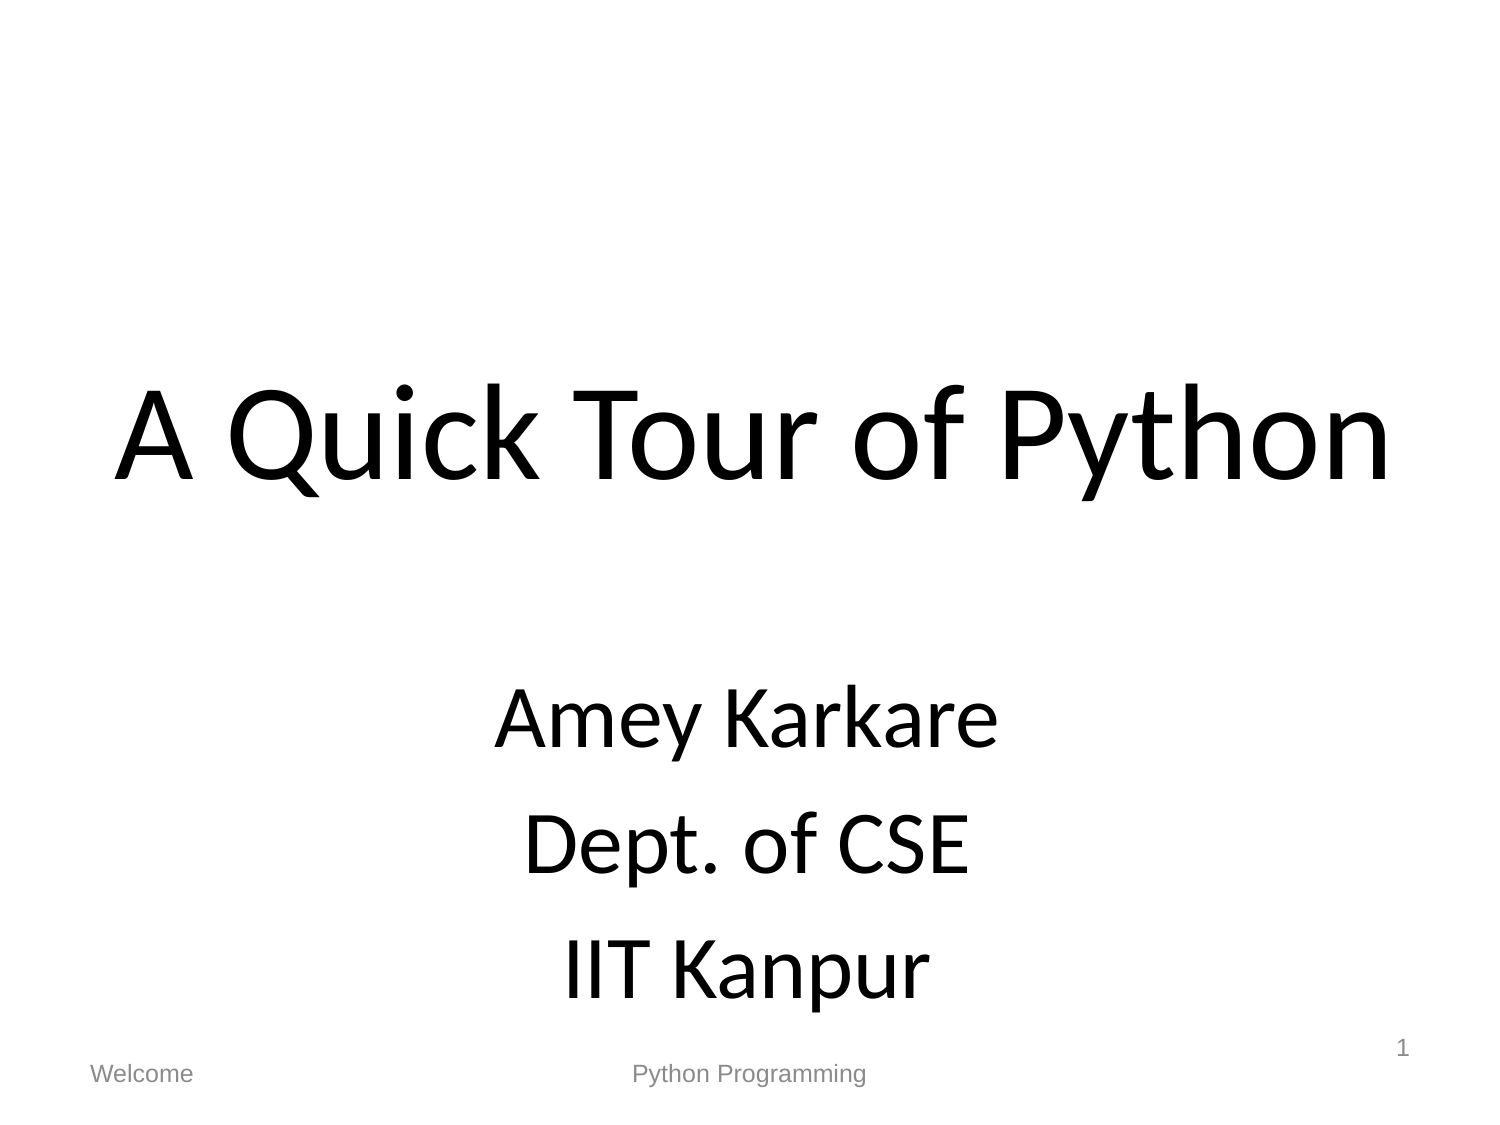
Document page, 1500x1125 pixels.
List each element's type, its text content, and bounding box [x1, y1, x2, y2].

list Amey Karkare Dept. of CSE IIT Kanpur [99, 650, 1396, 1025]
title A Quick Tour of Python [37, 212, 1473, 638]
slide_number 1 [1074, 1016, 1425, 1077]
slide_number Welcome [75, 1042, 425, 1103]
footer Python Programming [512, 1042, 988, 1103]
